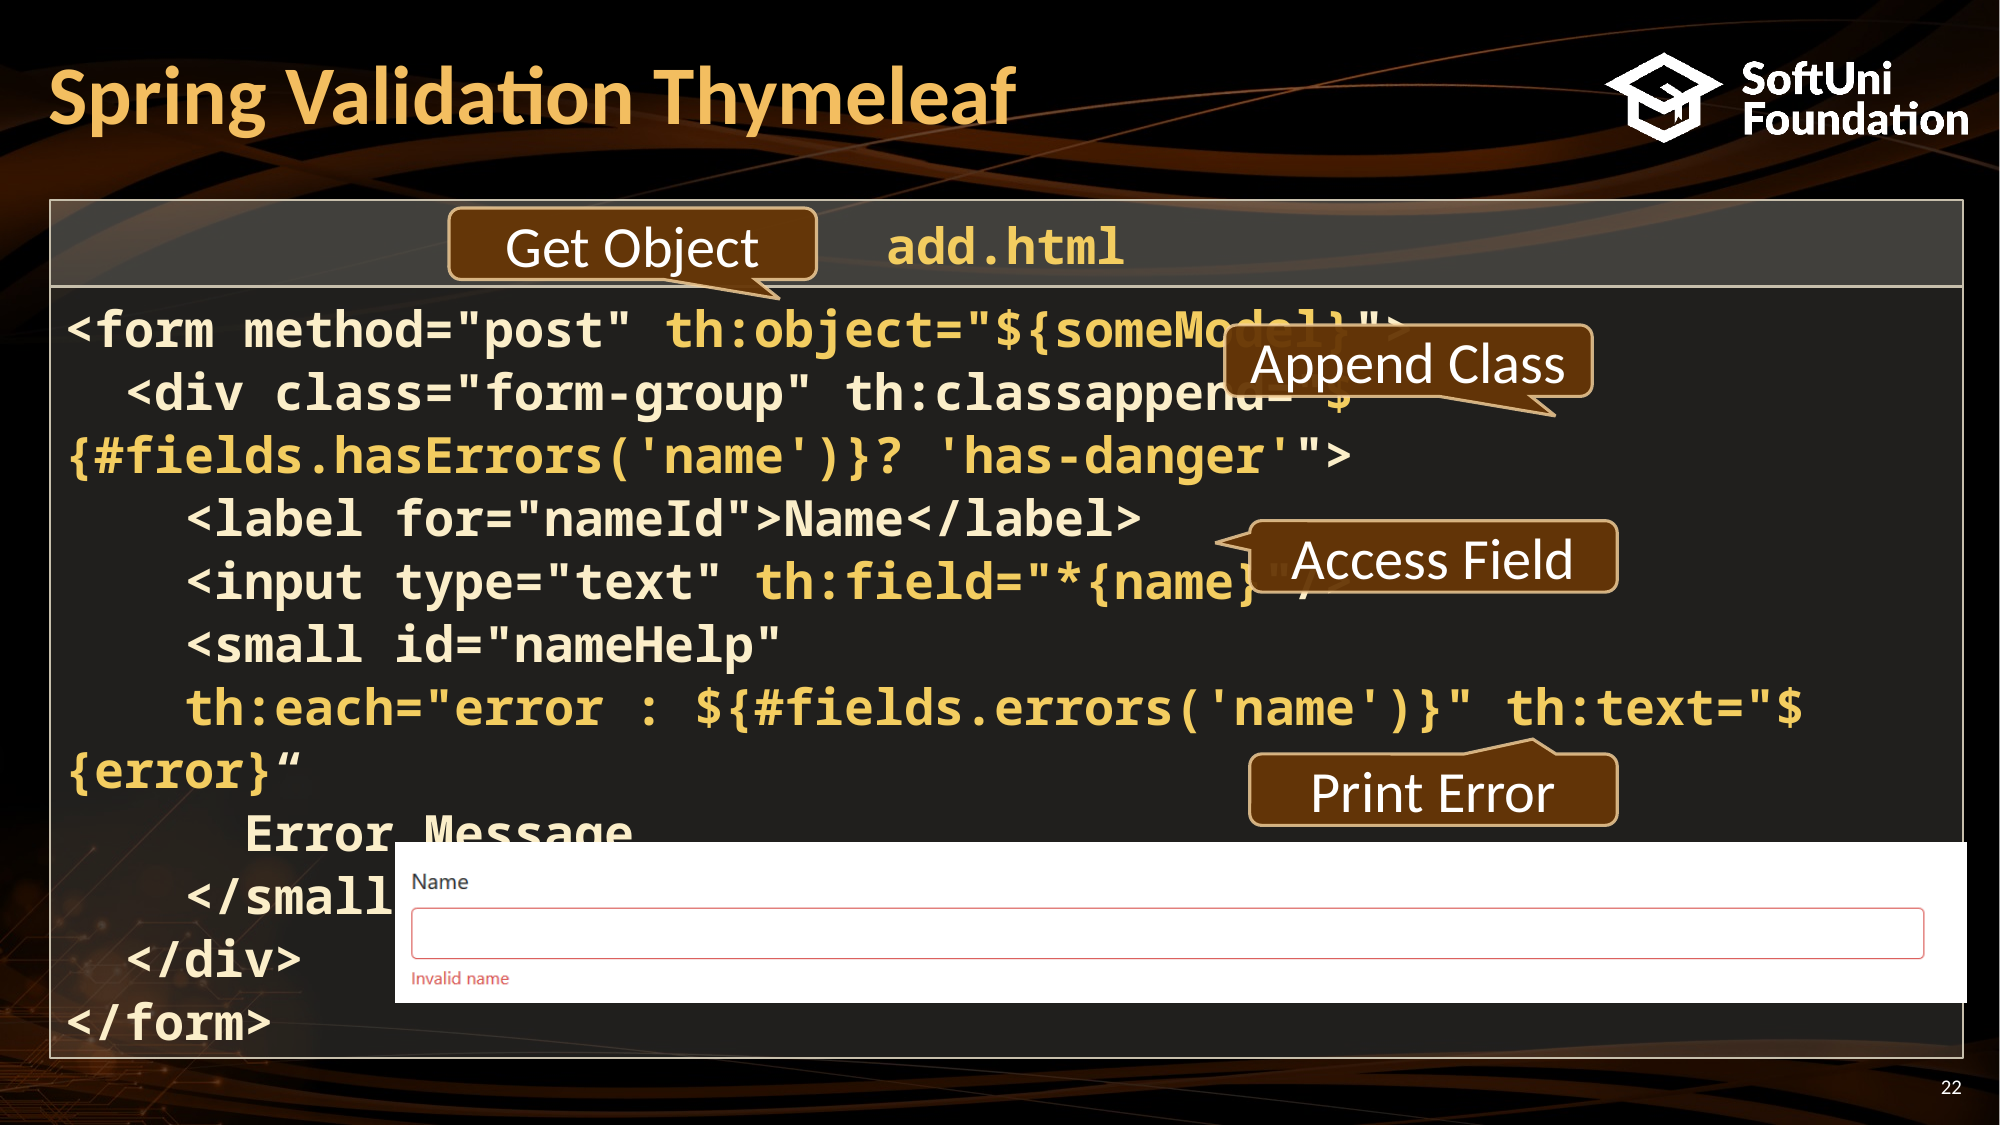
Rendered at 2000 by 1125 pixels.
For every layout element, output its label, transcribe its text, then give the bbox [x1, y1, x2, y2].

picture [0, 0, 2000, 1125]
text_box <form method="post" th:object="${someModel}"> <div class="form-group" th:classappend="${#fields.hasErrors('name')}? 'has-danger'"> <label for="nameId">Name</label> <input type="text" th:field="*{name}"/> <small id="nameHelp" th:each="error : ${#fields.errors('name')}" th:text="${error}“ Error Message </small> </div> </form> [49, 287, 1964, 1058]
text_box Append Class [1223, 323, 1594, 417]
text_box Get Object [447, 206, 818, 301]
text_box Print Error [1248, 737, 1619, 827]
text_box add.html [49, 199, 1964, 287]
slide_number 22 [1897, 1070, 1968, 1103]
text_box Access Field [1214, 519, 1619, 594]
title Spring Validation Thymeleaf [30, 6, 1602, 189]
